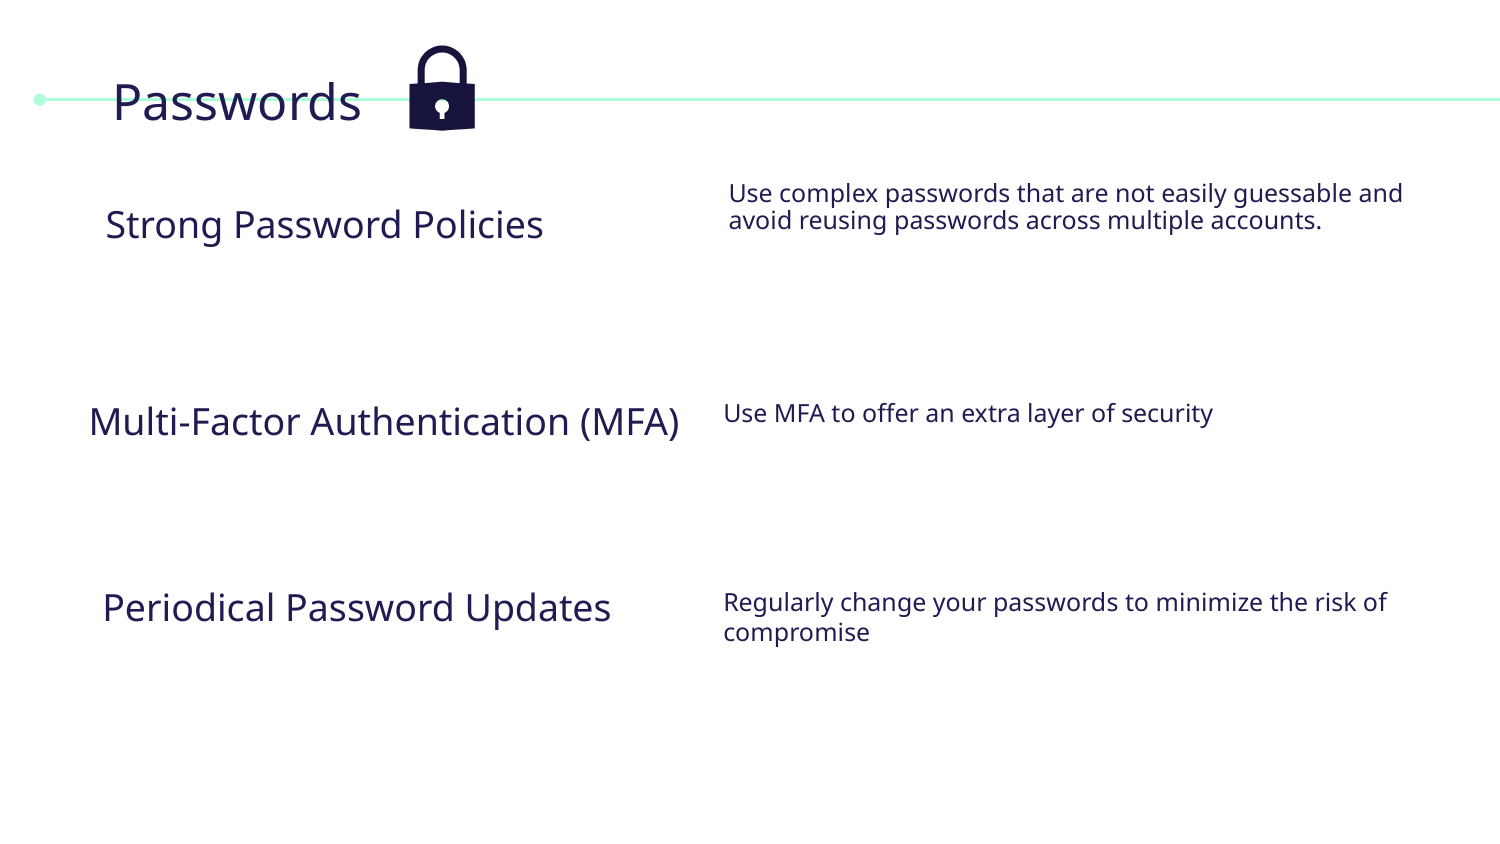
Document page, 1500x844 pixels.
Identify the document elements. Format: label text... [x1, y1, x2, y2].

list Use MFA to offer an extra layer of security [708, 382, 1353, 449]
title Multi-Factor Authentication (MFA) [50, 382, 695, 472]
list Regularly change your passwords to minimize the risk of compromise [708, 571, 1500, 651]
title Passwords [97, 55, 381, 144]
list Use complex passwords that are not easily guessable and avoid reusing passwords across multiple accounts. [694, 166, 1435, 281]
title Periodical Password Updates [87, 568, 638, 657]
title Strong Password Policies [90, 185, 578, 275]
text_box [384, 30, 500, 146]
